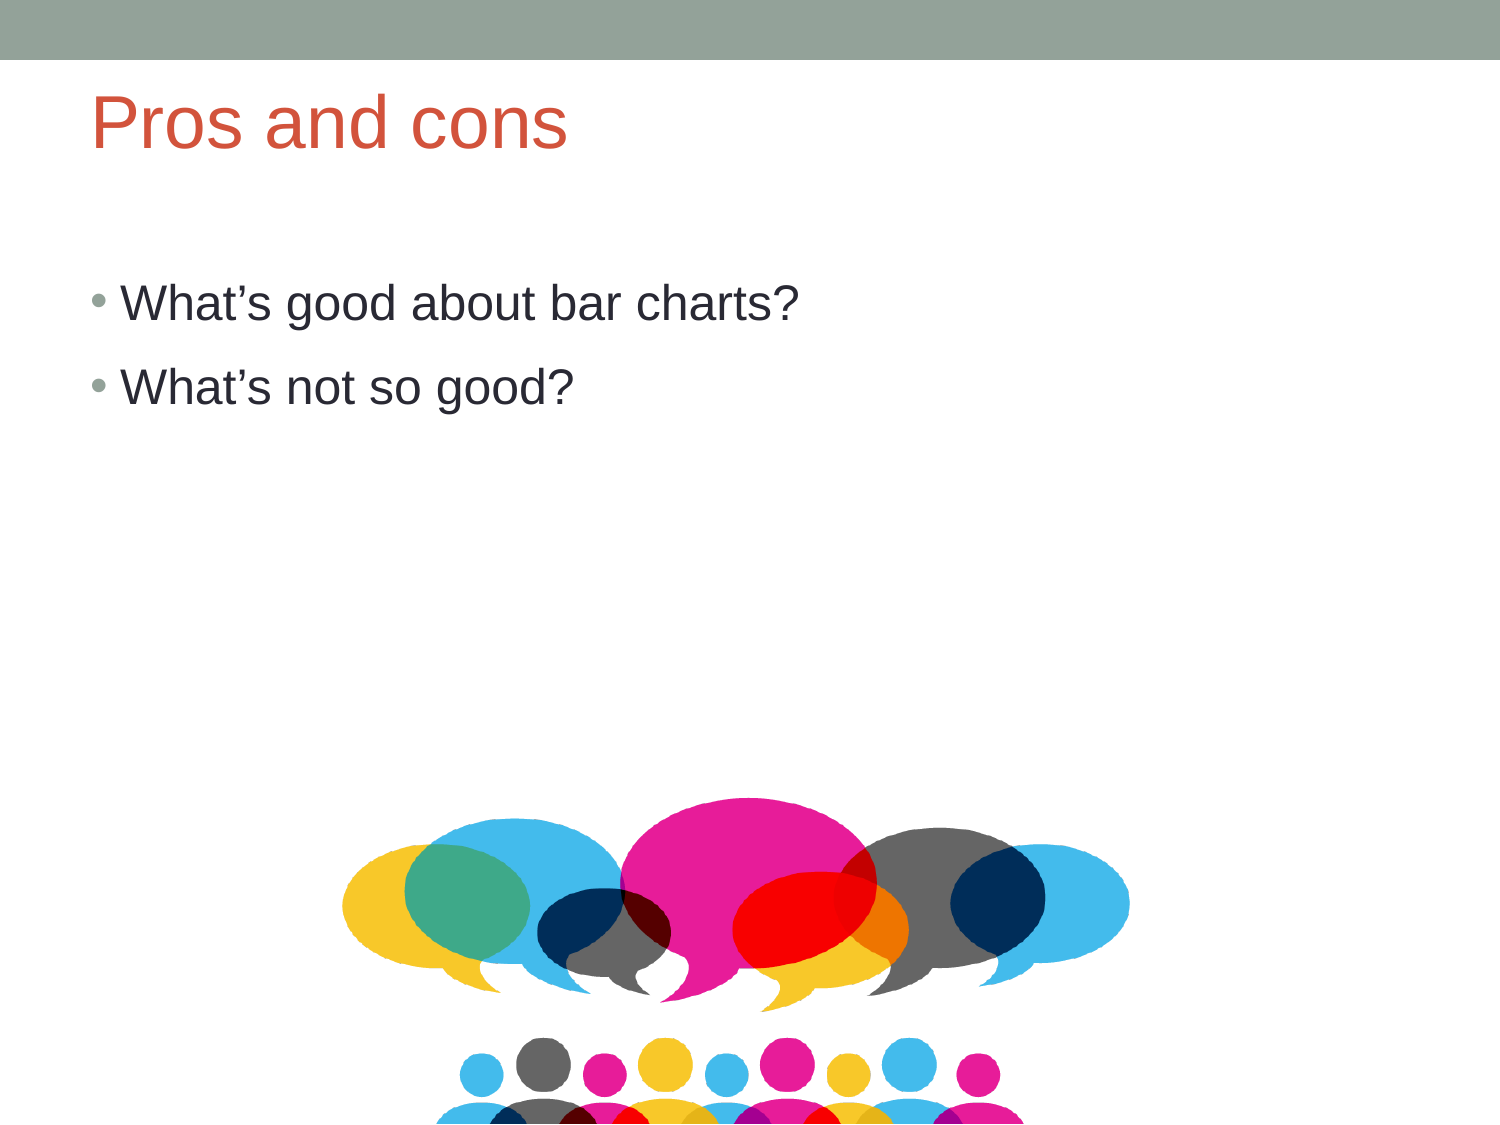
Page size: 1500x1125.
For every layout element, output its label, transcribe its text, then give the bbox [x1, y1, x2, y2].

title Pros and cons [75, 37, 1425, 200]
picture [325, 787, 1151, 1124]
list What’s good about bar charts? What’s not so good? [75, 262, 1425, 1063]
